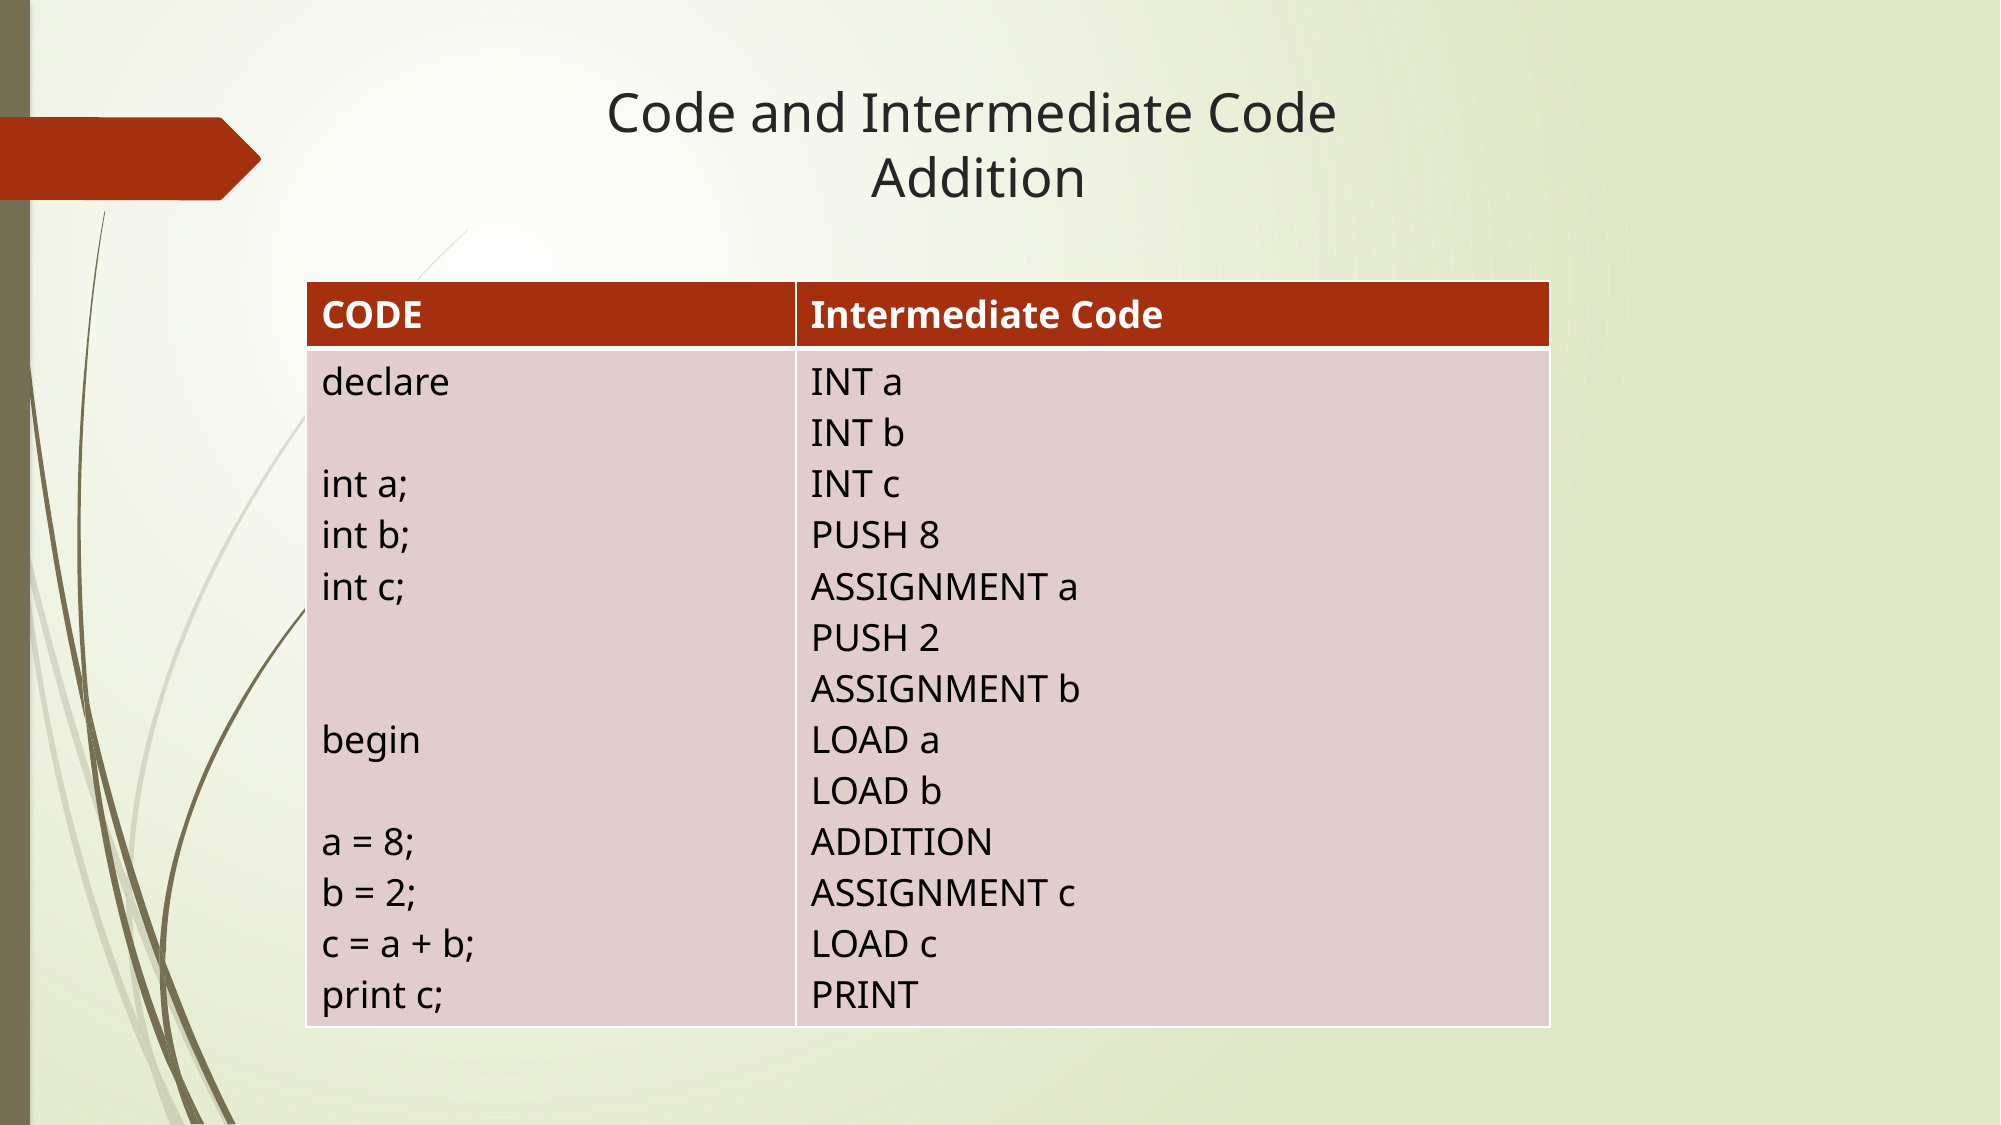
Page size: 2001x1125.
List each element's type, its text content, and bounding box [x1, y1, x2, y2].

table_header CODE [307, 282, 795, 346]
table_cell INT a INT b INT c PUSH 8 ASSIGNMENT a PUSH 2 ASSIGNMENT b LOAD a LOAD b ADDITION ASSIGNMENT c LOAD c PRINT [797, 351, 1549, 1026]
title Code and Intermediate Code Addition [248, 71, 1711, 282]
table_header Intermediate Code [797, 282, 1549, 346]
table_cell declare int a; int b; int c; begin a = 8; b = 2; c = a + b; print c; [307, 351, 795, 1026]
